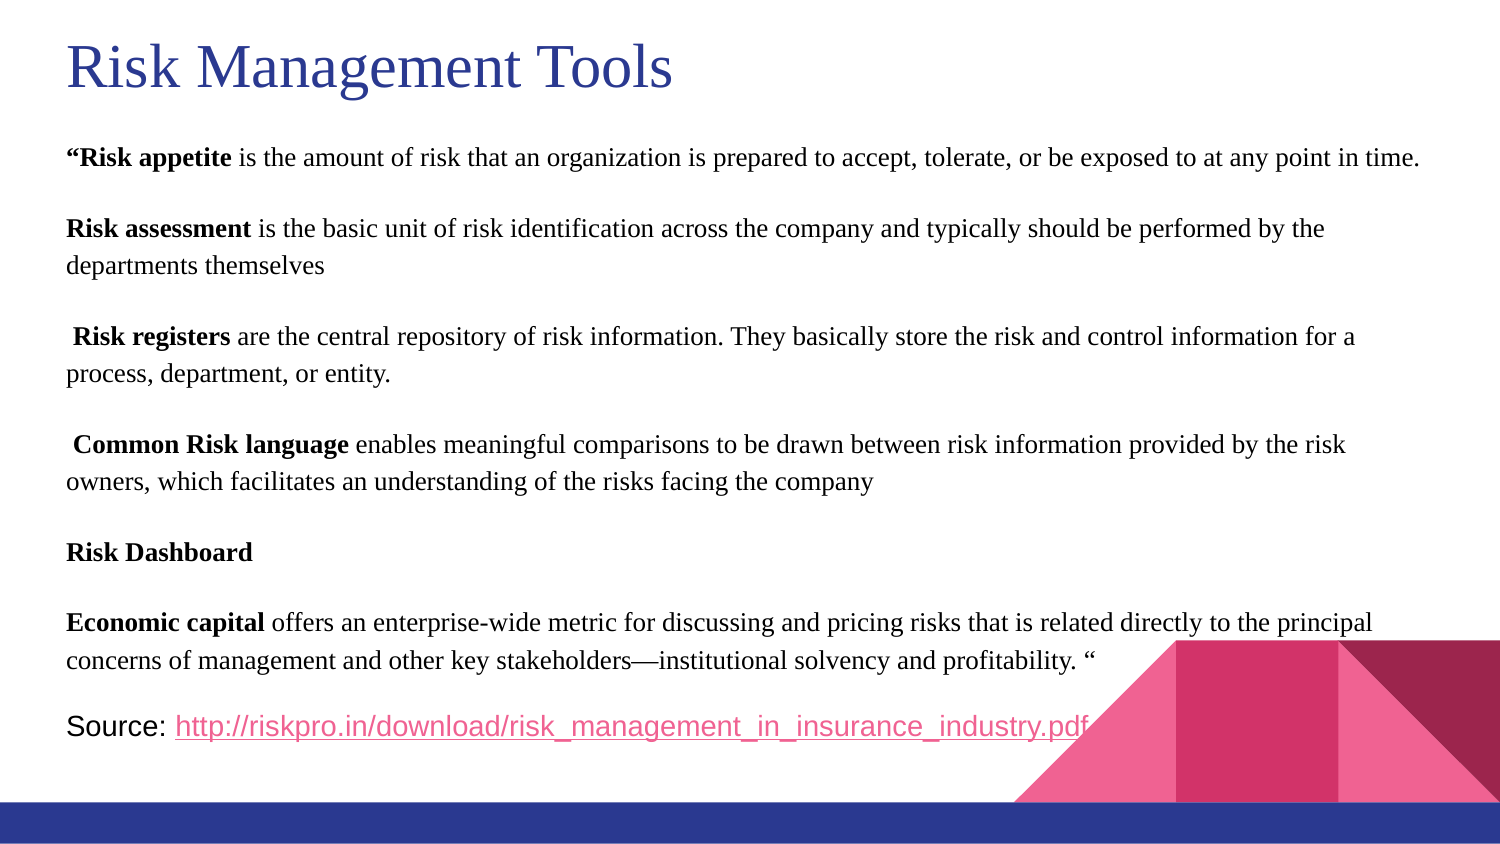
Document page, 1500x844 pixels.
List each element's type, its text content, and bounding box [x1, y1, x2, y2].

list “Risk appetite is the amount of risk that an organization is prepared to accept, tolerate, or be exposed to at any point in time. Risk assessment is the basic unit of risk identification across the company and typically should be performed by the departments themselves Risk registers are the central repository of risk information. They basically store the risk and control information for a process, department, or entity. Common Risk language enables meaningful comparisons to be drawn between risk information provided by the risk owners, which facilitates an understanding of the risks facing the company Risk Dashboard Economic capital offers an enterprise-wide metric for discussing and pricing risks that is related directly to the principal concerns of management and other key stakeholders—institutional solvency and profitability. “ Source: http://riskpro.in/download/risk_management_in_insurance_industry.pdf [51, 119, 1449, 750]
title Risk Management Tools [51, 10, 1449, 110]
